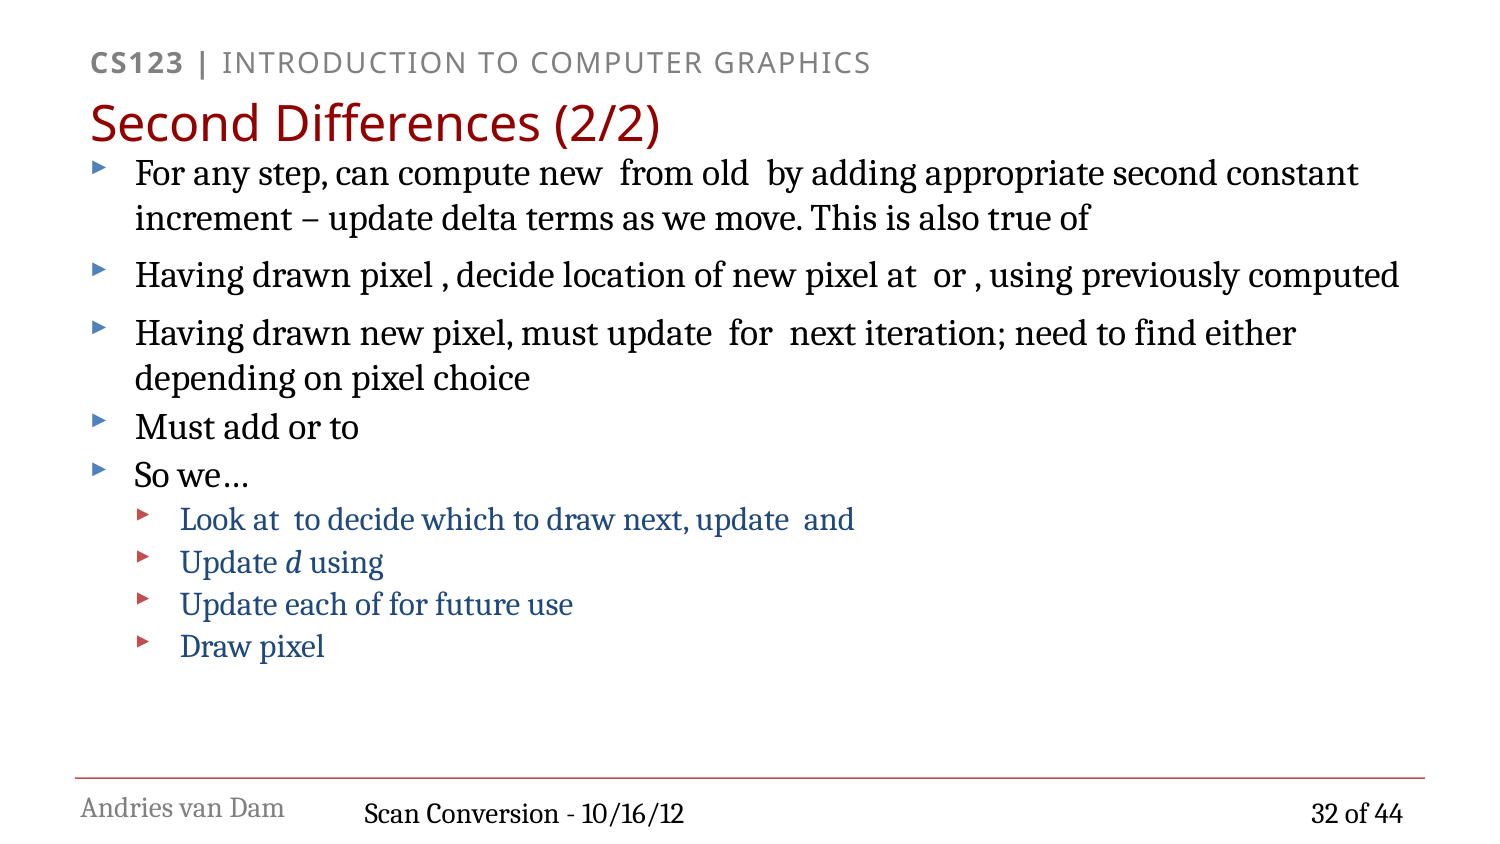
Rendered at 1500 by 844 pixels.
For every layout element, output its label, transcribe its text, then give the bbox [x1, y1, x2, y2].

footer Scan Conversion - 10/16/12 [350, 787, 1213, 827]
slide_number 32 of 44 [1224, 787, 1425, 827]
title Second Differences (2/2) [75, 84, 1425, 160]
